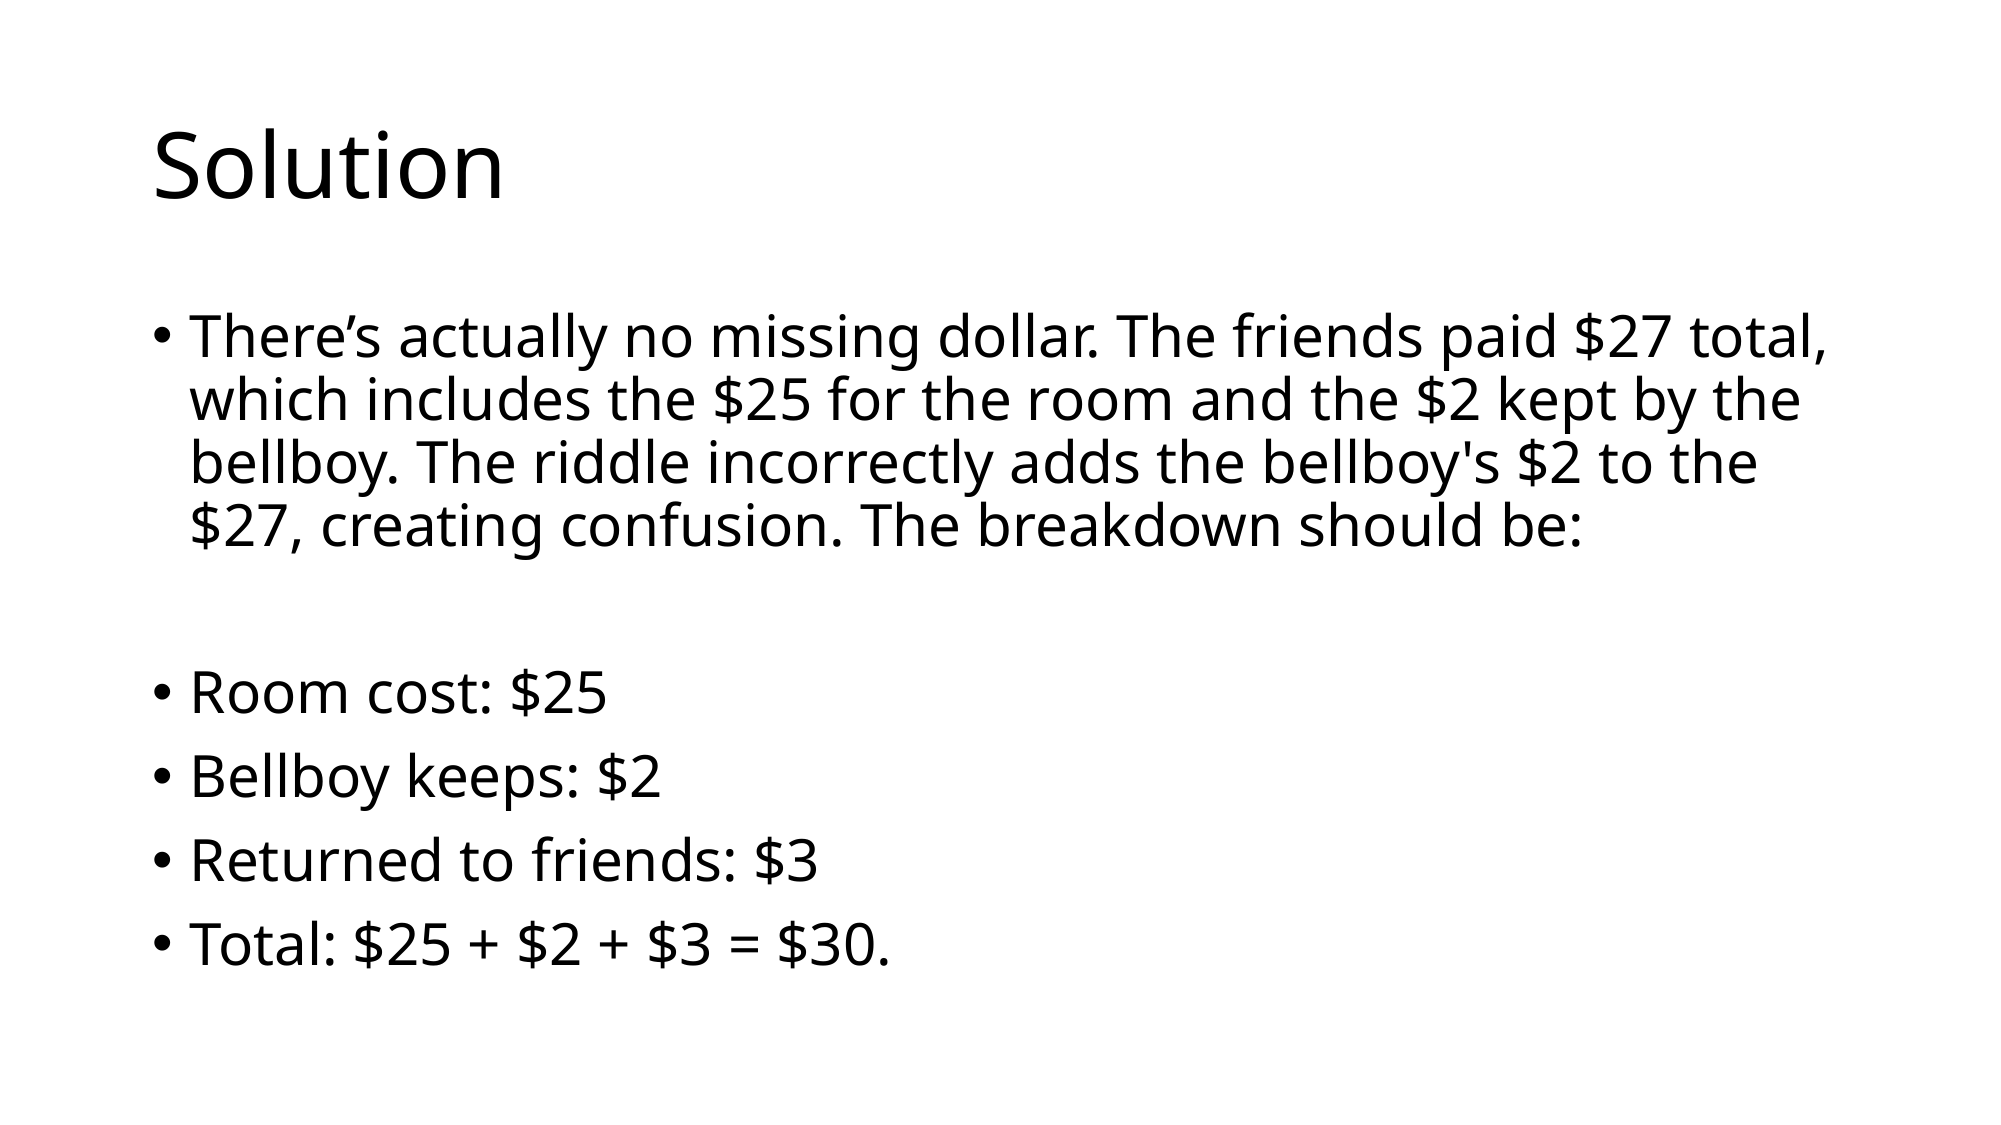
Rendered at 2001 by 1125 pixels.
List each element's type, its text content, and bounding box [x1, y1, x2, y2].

title Solution [137, 59, 1863, 278]
list There’s actually no missing dollar. The friends paid $27 total, which includes the $25 for the room and the $2 kept by the bellboy. The riddle incorrectly adds the bellboy's $2 to the $27, creating confusion. The breakdown should be: Room cost: $25 Bellboy keeps: $2 Returned to friends: $3 Total: $25 + $2 + $3 = $30. [137, 299, 1863, 1014]
